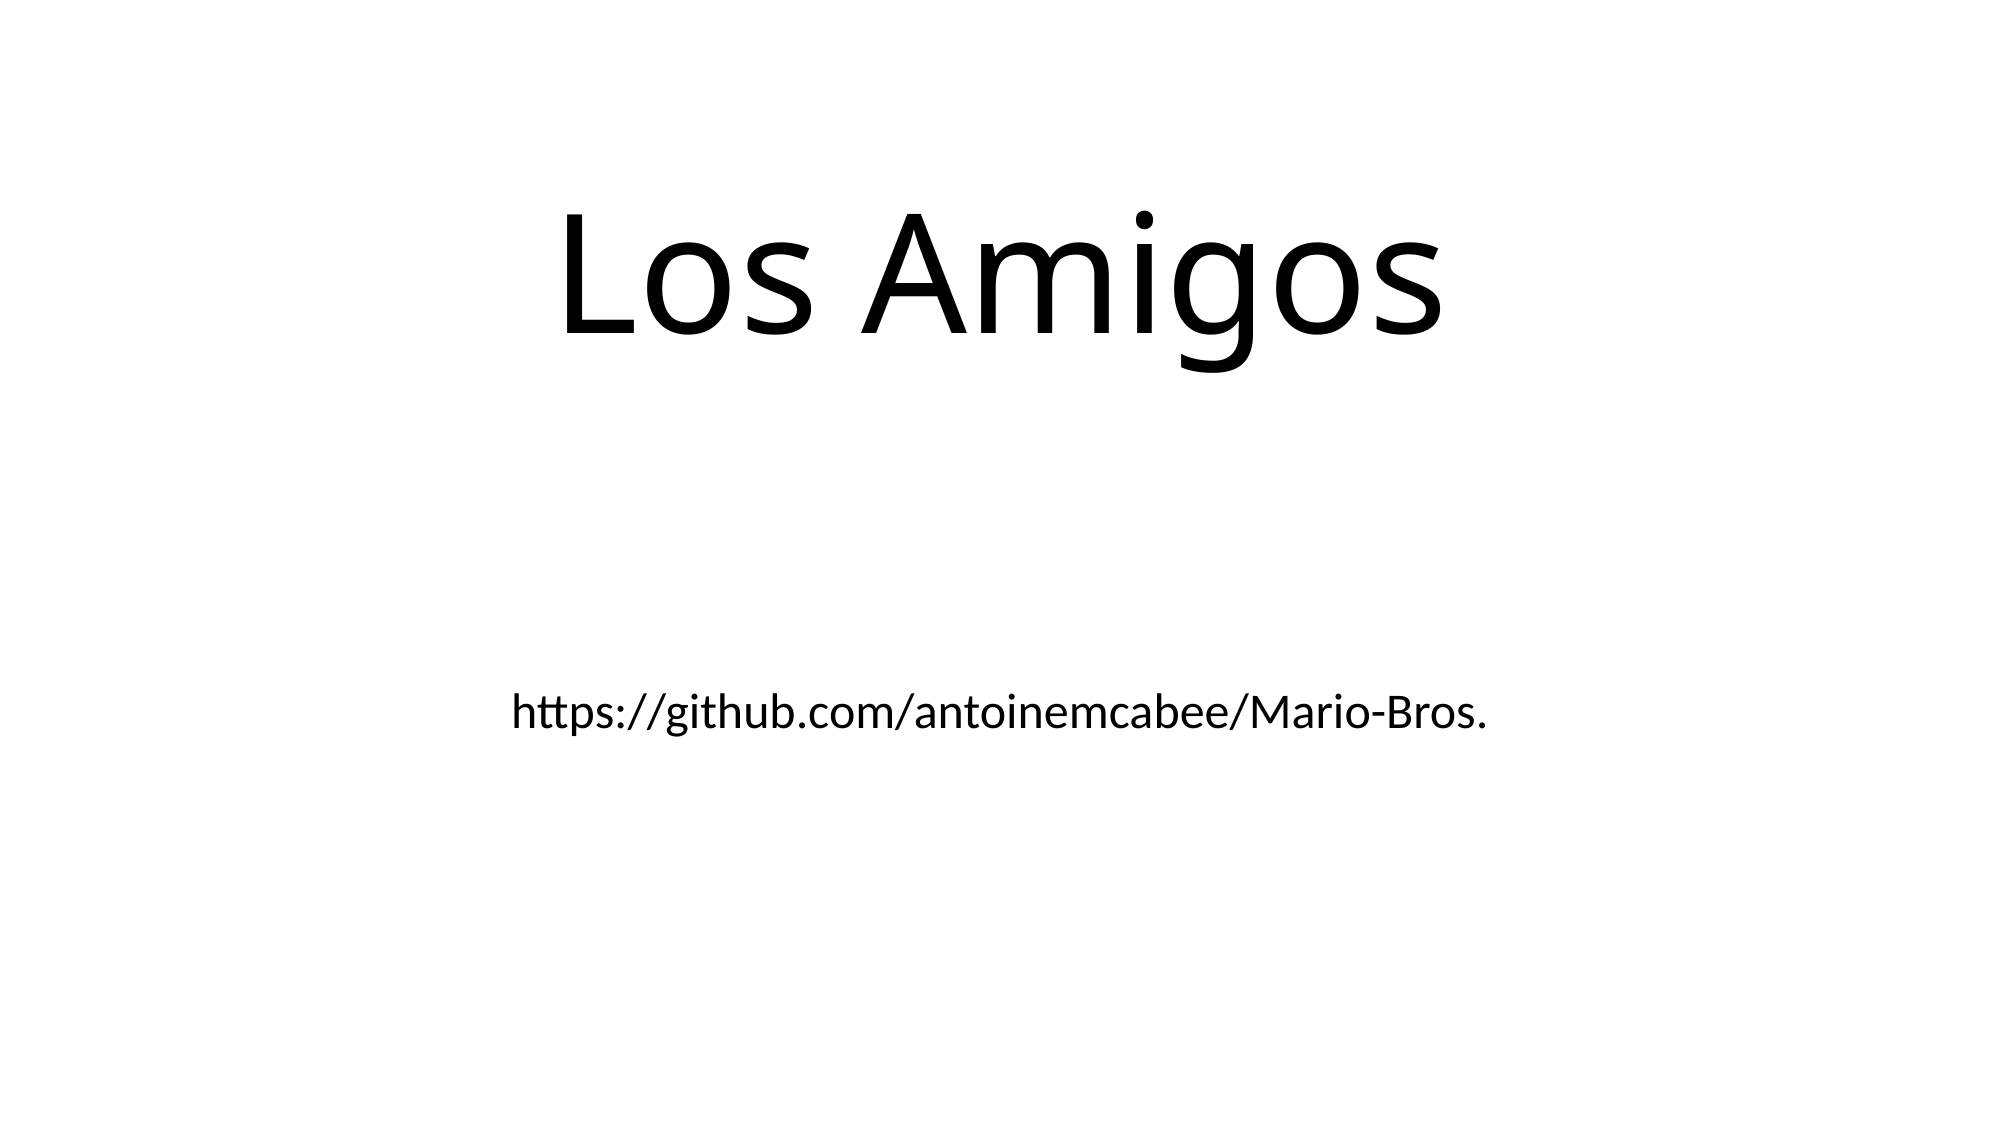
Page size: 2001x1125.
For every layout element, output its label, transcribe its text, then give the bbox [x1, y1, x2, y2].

subtitle https://github.com/antoinemcabee/Mario-Bros. [249, 677, 1751, 806]
title Los Amigos [249, 183, 1751, 577]
